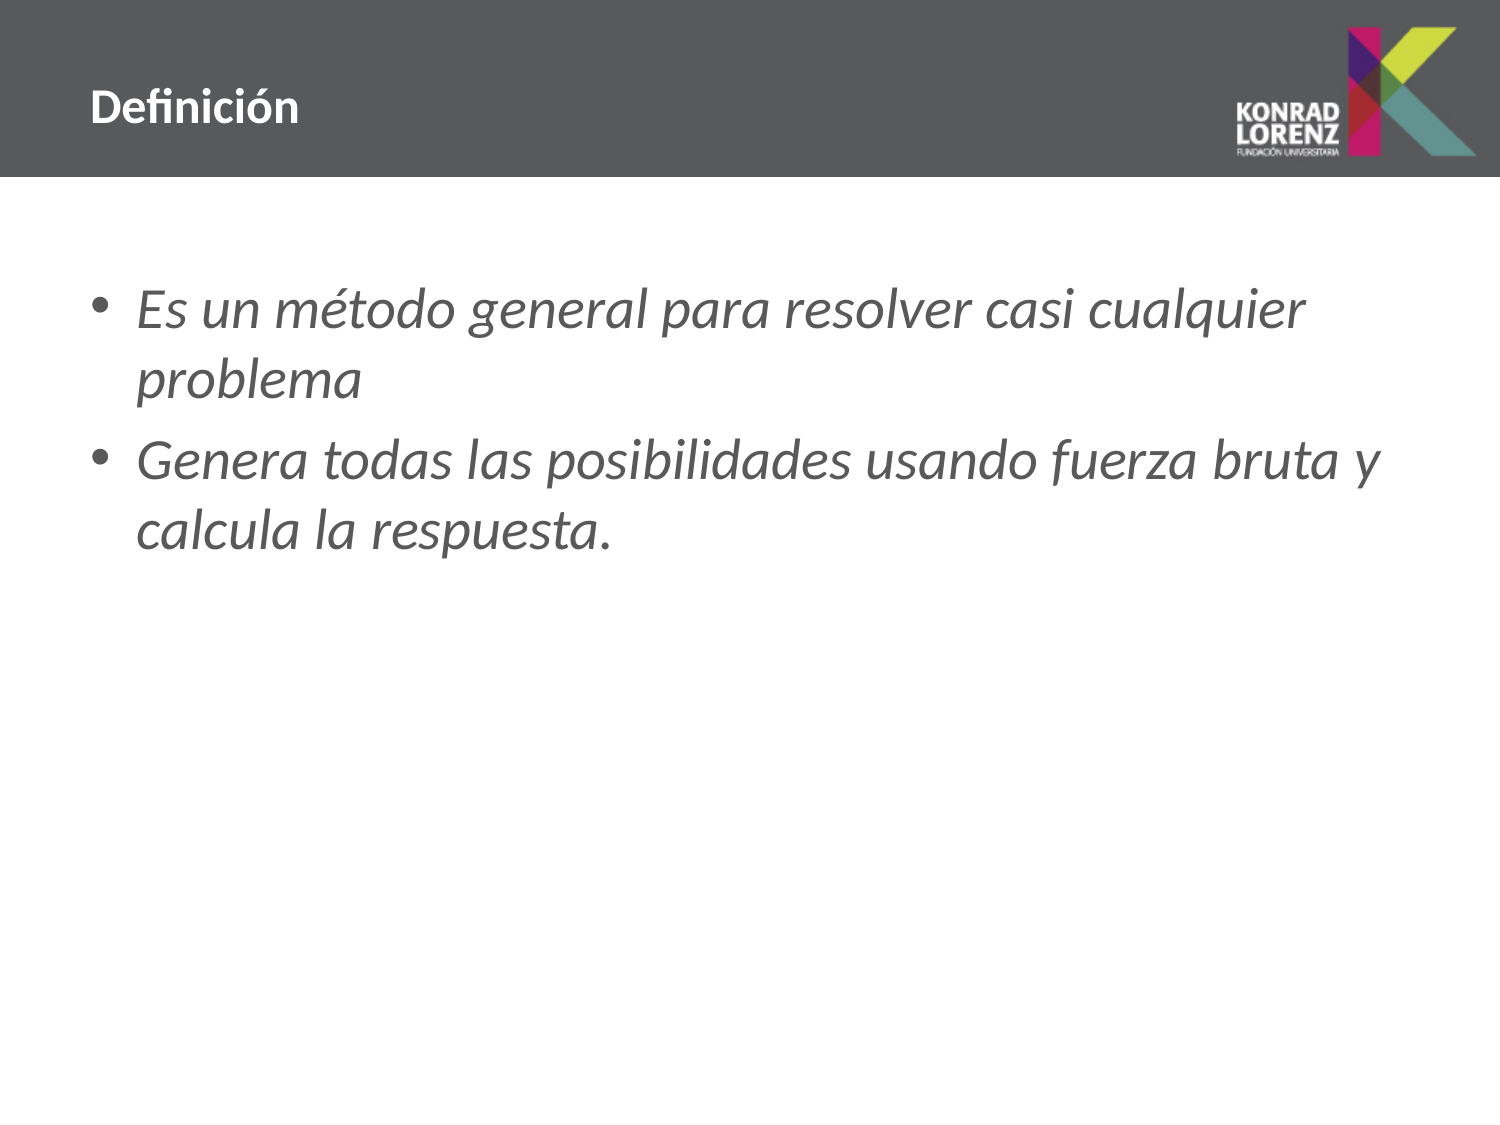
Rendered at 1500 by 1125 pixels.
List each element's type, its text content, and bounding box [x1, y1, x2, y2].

list Es un método general para resolver casi cualquier problema Genera todas las posibilidades usando fuerza bruta y calcula la respuesta. [75, 262, 1425, 1005]
title Definición [75, 45, 1425, 163]
picture [0, 0, 1500, 177]
